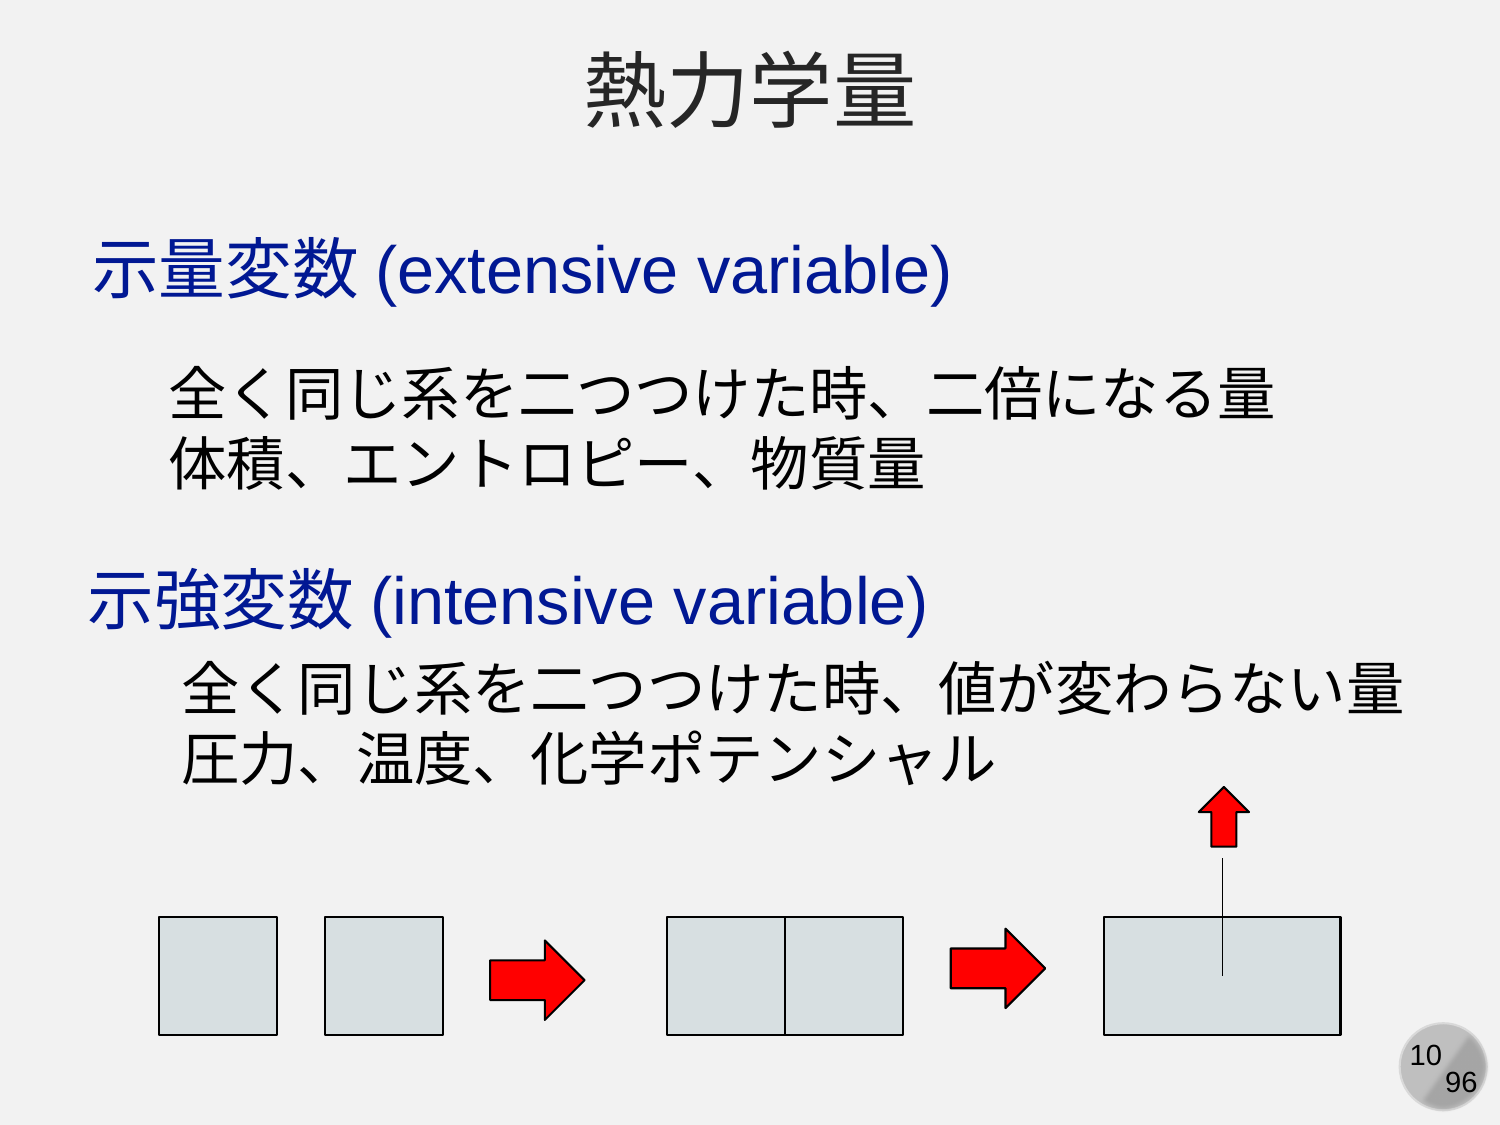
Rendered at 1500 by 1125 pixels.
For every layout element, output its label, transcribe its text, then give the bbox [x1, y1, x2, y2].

text_box [1197, 786, 1250, 848]
text_box [324, 916, 444, 1036]
text_box [784, 916, 904, 1036]
text_box 示量変数(extensive variable) [77, 219, 969, 315]
list 熱力学量 [0, 31, 1500, 155]
text_box 示強変数(intensive variable) [72, 550, 945, 646]
text_box [666, 916, 784, 1036]
text_box [489, 939, 586, 1021]
text_box [949, 927, 1046, 1010]
text_box [158, 916, 278, 1036]
text_box [1103, 916, 1342, 1036]
